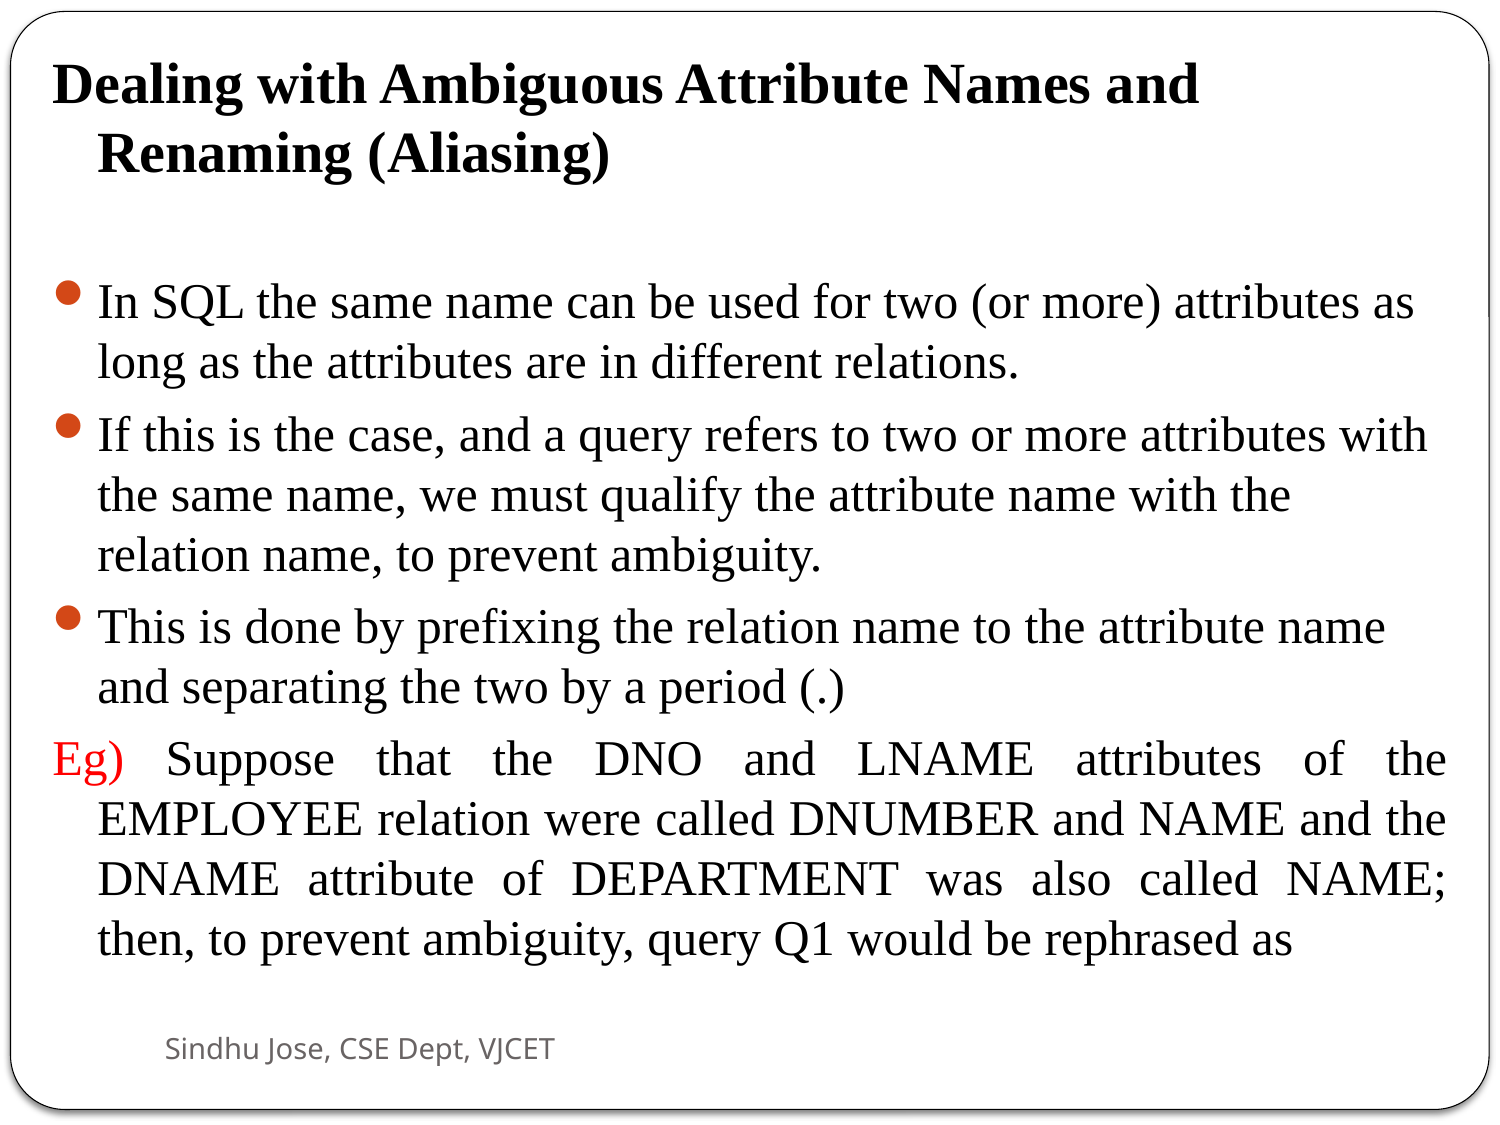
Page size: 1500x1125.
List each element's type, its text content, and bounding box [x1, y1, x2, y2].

footer Sindhu Jose, CSE Dept, VJCET [150, 1012, 800, 1088]
list Dealing with Ambiguous Attribute Names and Renaming (Aliasing) In SQL the same name can be used for two (or more) attributes as long as the attributes are in different relations. If this is the case, and a query refers to two or more attributes with the same name, we must qualify the attribute name with the relation name, to prevent ambiguity. This is done by prefixing the relation name to the attribute name and separating the two by a period (.) Eg) Suppose that the DNO and LNAME attributes of the EMPLOYEE relation were called DNUMBER and NAME and the DNAME attribute of DEPARTMENT was also called NAME; then, to prevent ambiguity, query Q1 would be rephrased as [37, 37, 1463, 1063]
